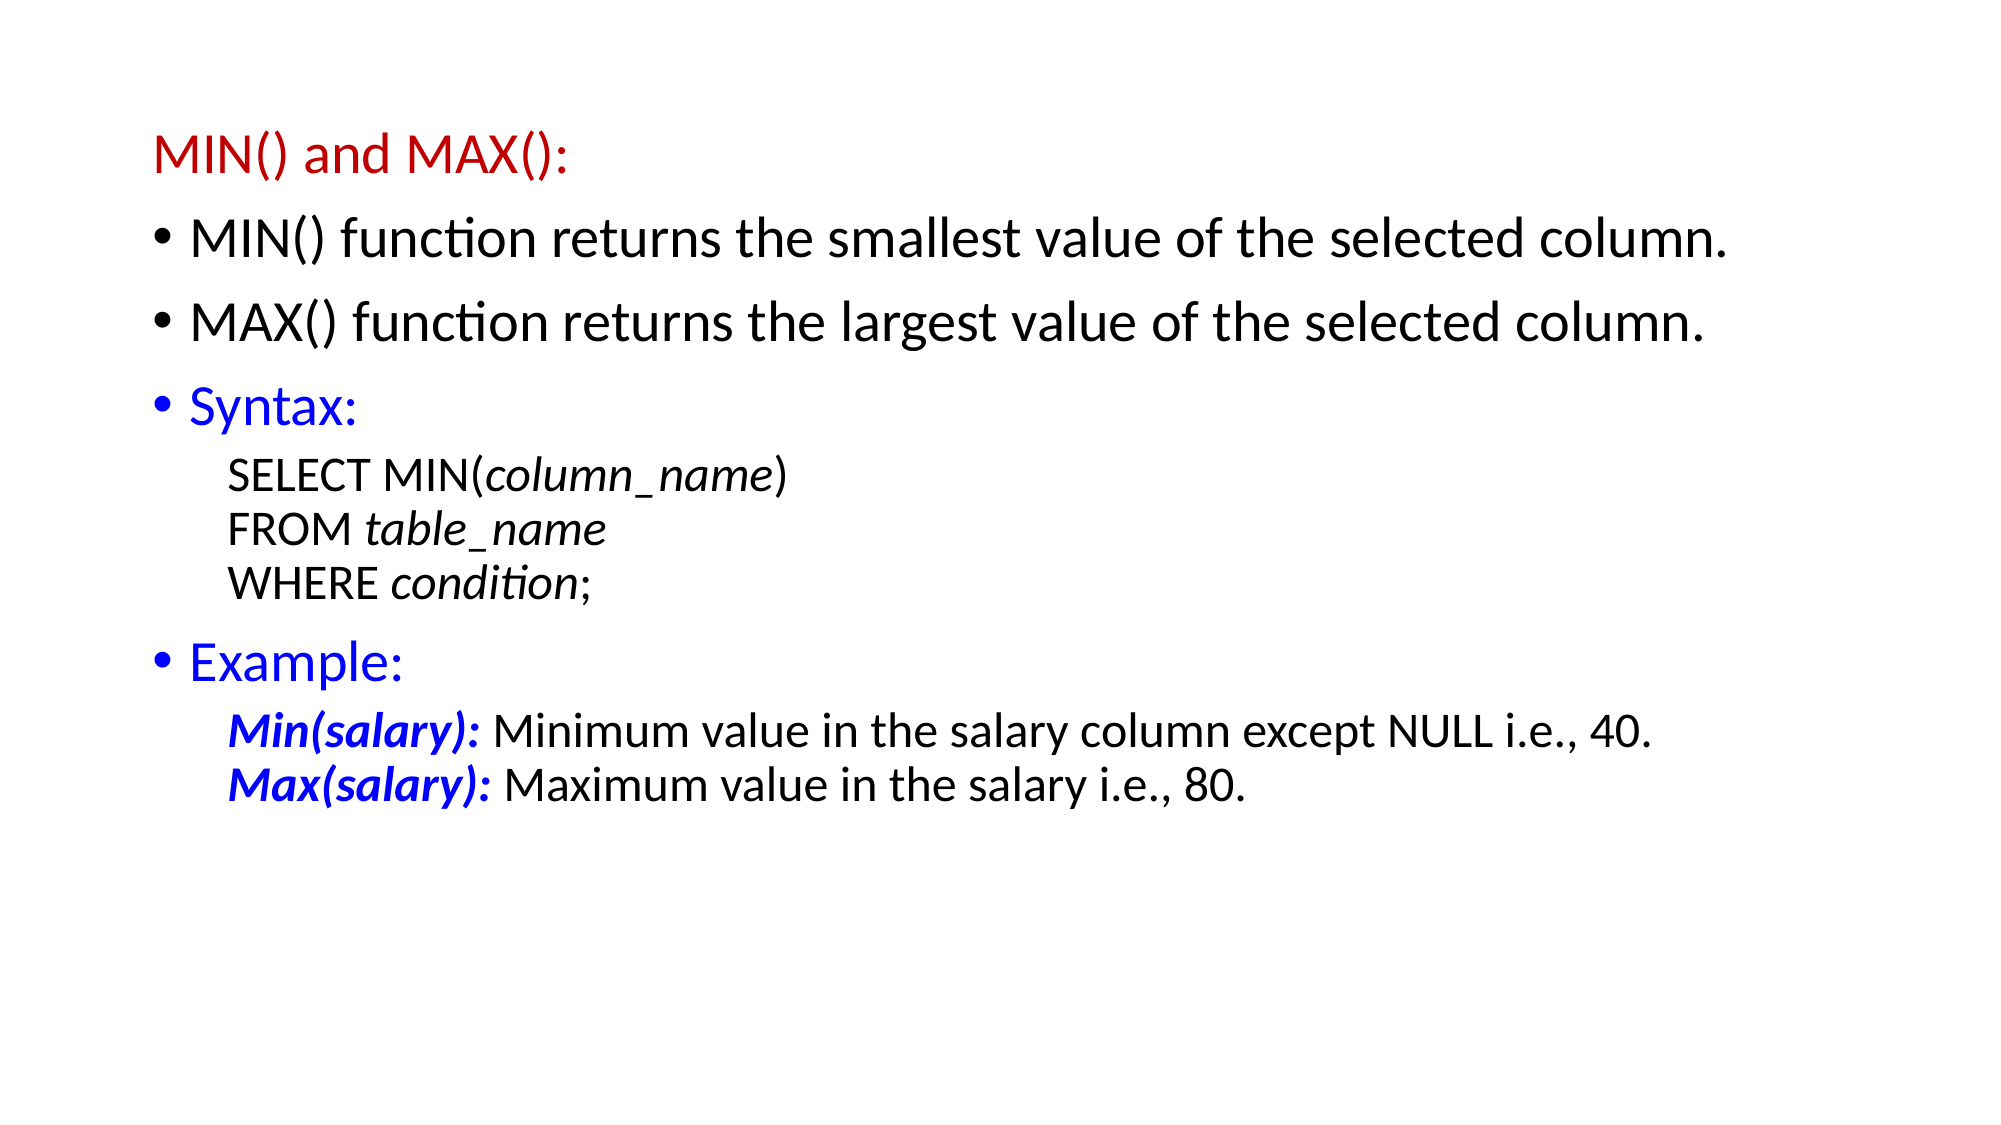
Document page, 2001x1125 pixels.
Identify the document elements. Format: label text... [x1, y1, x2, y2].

list MIN() and MAX(): MIN() function returns the smallest value of the selected column. MAX() function returns the largest value of the selected column. Syntax: SELECT MIN(column_name) FROM table_name WHERE condition; Example: Min(salary): Minimum value in the salary column except NULL i.e., 40. Max(salary): Maximum value in the salary i.e., 80. [137, 116, 1863, 1014]
